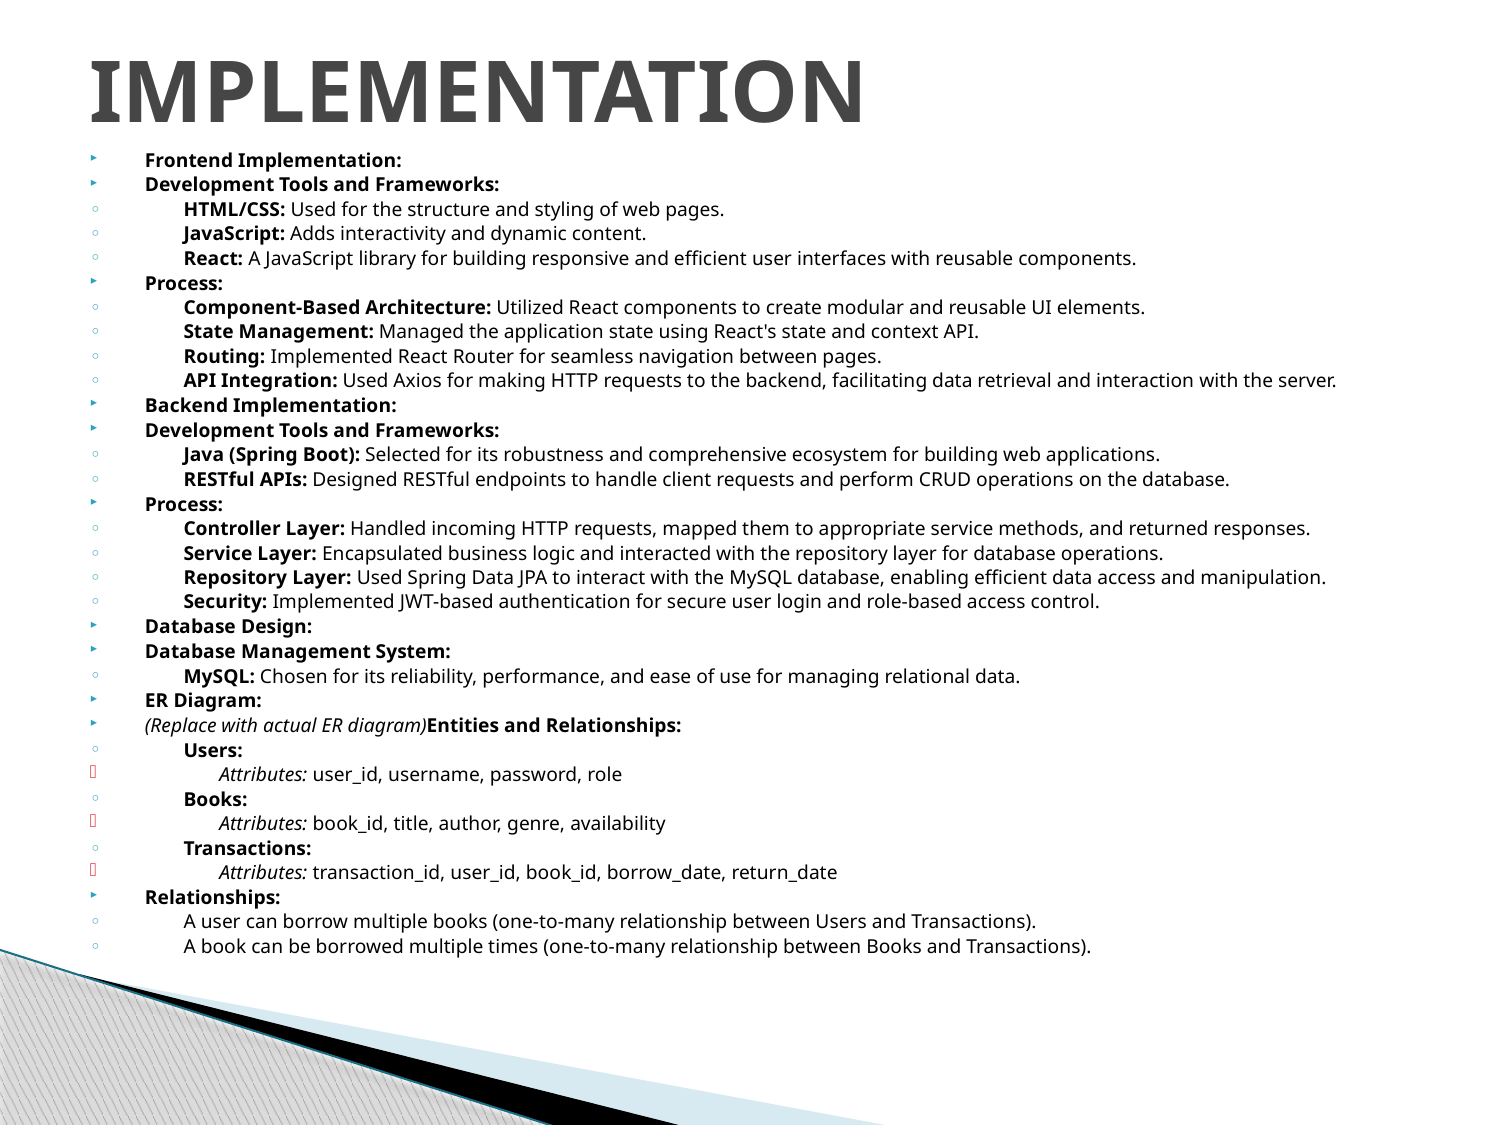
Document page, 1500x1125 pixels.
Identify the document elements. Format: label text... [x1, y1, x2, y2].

list Frontend Implementation: Development Tools and Frameworks: HTML/CSS: Used for the structure and styling of web pages. JavaScript: Adds interactivity and dynamic content. React: A JavaScript library for building responsive and efficient user interfaces with reusable components. Process: Component-Based Architecture: Utilized React components to create modular and reusable UI elements. State Management: Managed the application state using React's state and context API. Routing: Implemented React Router for seamless navigation between pages. API Integration: Used Axios for making HTTP requests to the backend, facilitating data retrieval and interaction with the server. Backend Implementation: Development Tools and Frameworks: Java (Spring Boot): Selected for its robustness and comprehensive ecosystem for building web applications. RESTful APIs: Designed RESTful endpoints to handle client requests and perform CRUD operations on the database. Process: Controller Layer: Handled incoming HTTP requests, mapped them to appropriate service methods, and returned responses. Service Layer: Encapsulated business logic and interacted with the repository layer for database operations. Repository Layer: Used Spring Data JPA to interact with the MySQL database, enabling efficient data access and manipulation. Security: Implemented JWT-based authentication for secure user login and role-based access control. Database Design: Database Management System: MySQL: Chosen for its reliability, performance, and ease of use for managing relational data. ER Diagram: (Replace with actual ER diagram)Entities and Relationships: Users: Attributes: user_id, username, password, role Books: Attributes: book_id, title, author, genre, availability Transactions: Attributes: transaction_id, user_id, book_id, borrow_date, return_date Relationships: A user can borrow multiple books (one-to-many relationship between Users and Transactions). A book can be borrowed multiple times (one-to-many relationship between Books and Transactions). [75, 153, 1425, 986]
title IMPLEMENTATION [75, 23, 1425, 153]
